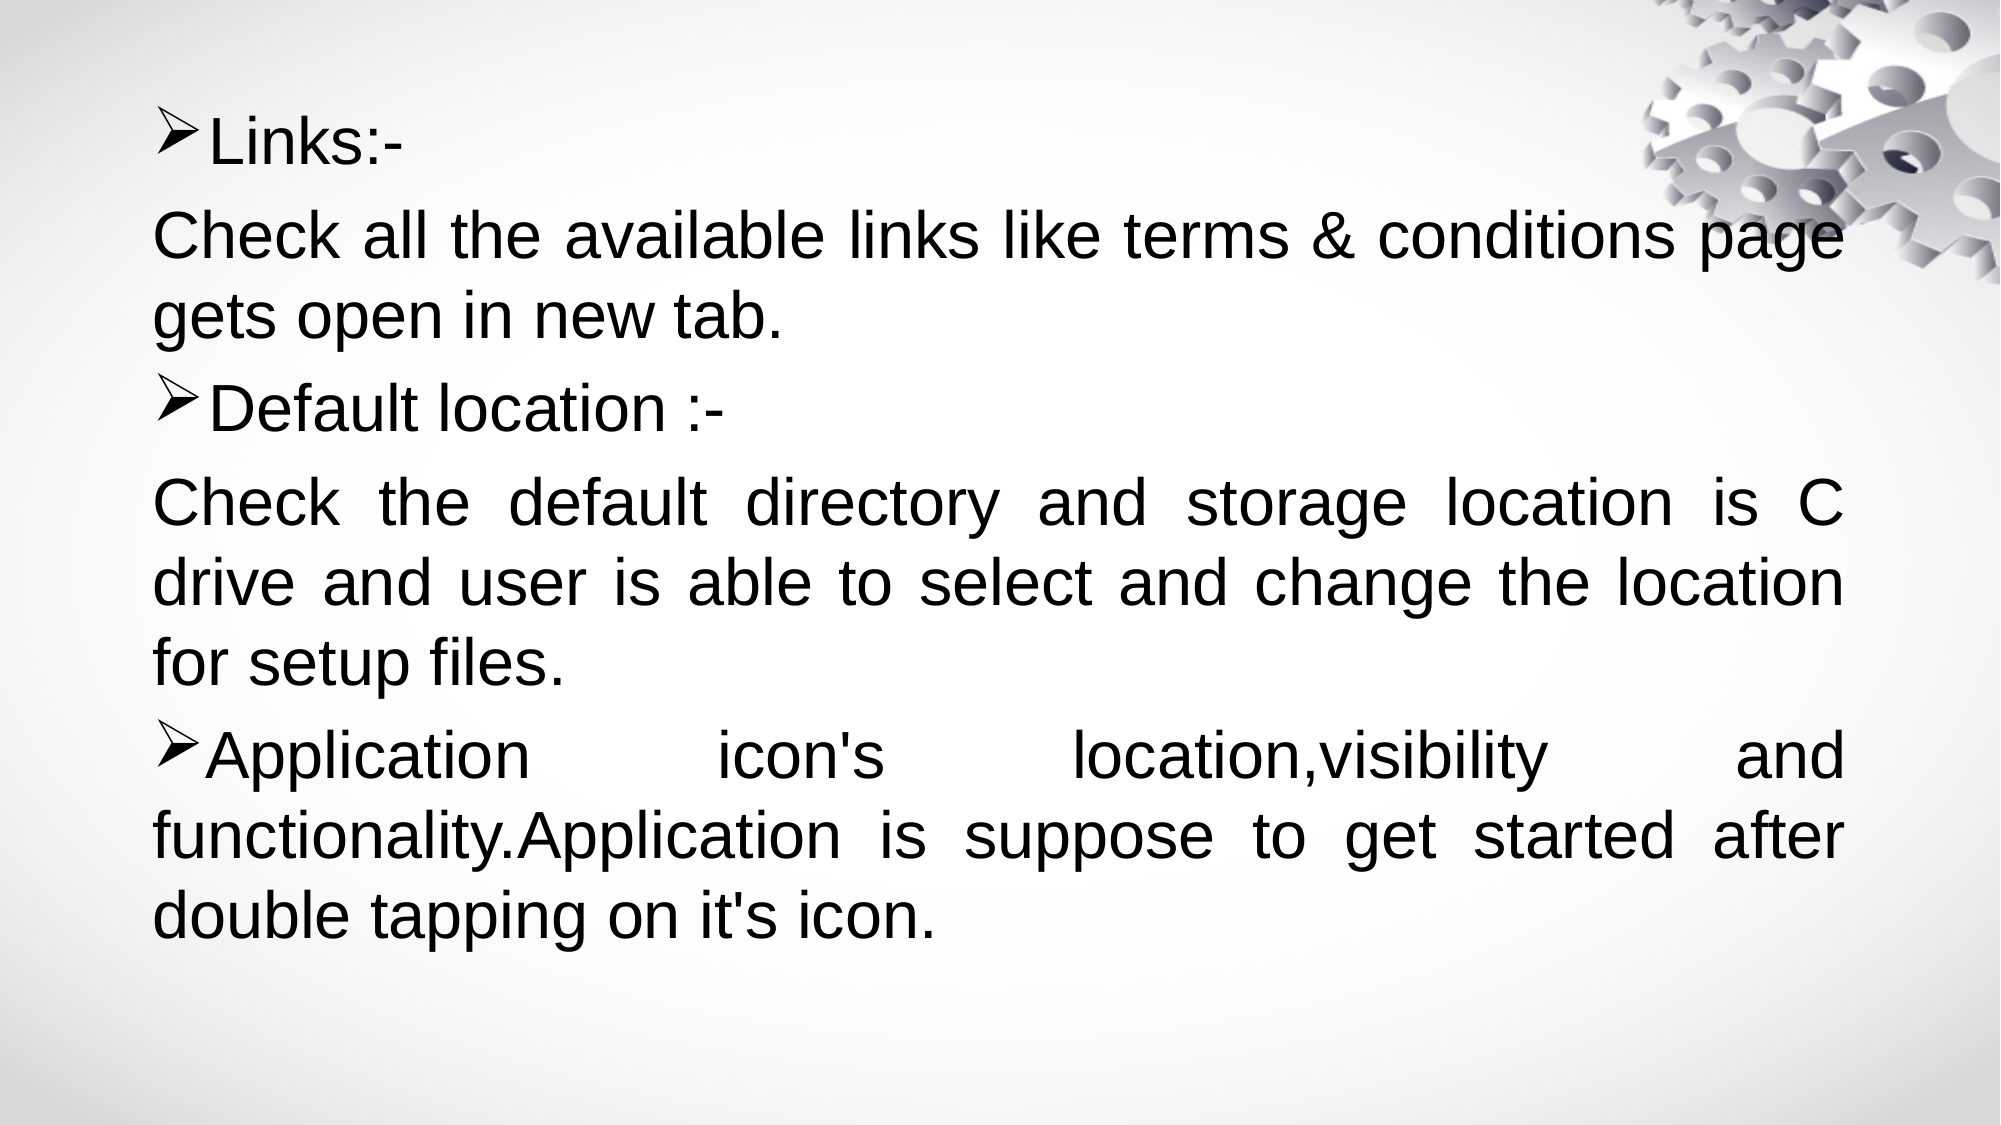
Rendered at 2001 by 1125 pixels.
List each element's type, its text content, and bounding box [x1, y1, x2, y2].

list Links:- Check all the available links like terms & conditions page gets open in new tab. Default location :- Check the default directory and storage location is C drive and user is able to select and change the location for setup files. Application icon's location,visibility and functionality.Application is suppose to get started after double tapping on it's icon. [137, 90, 1863, 1014]
picture [0, 0, 2000, 1125]
